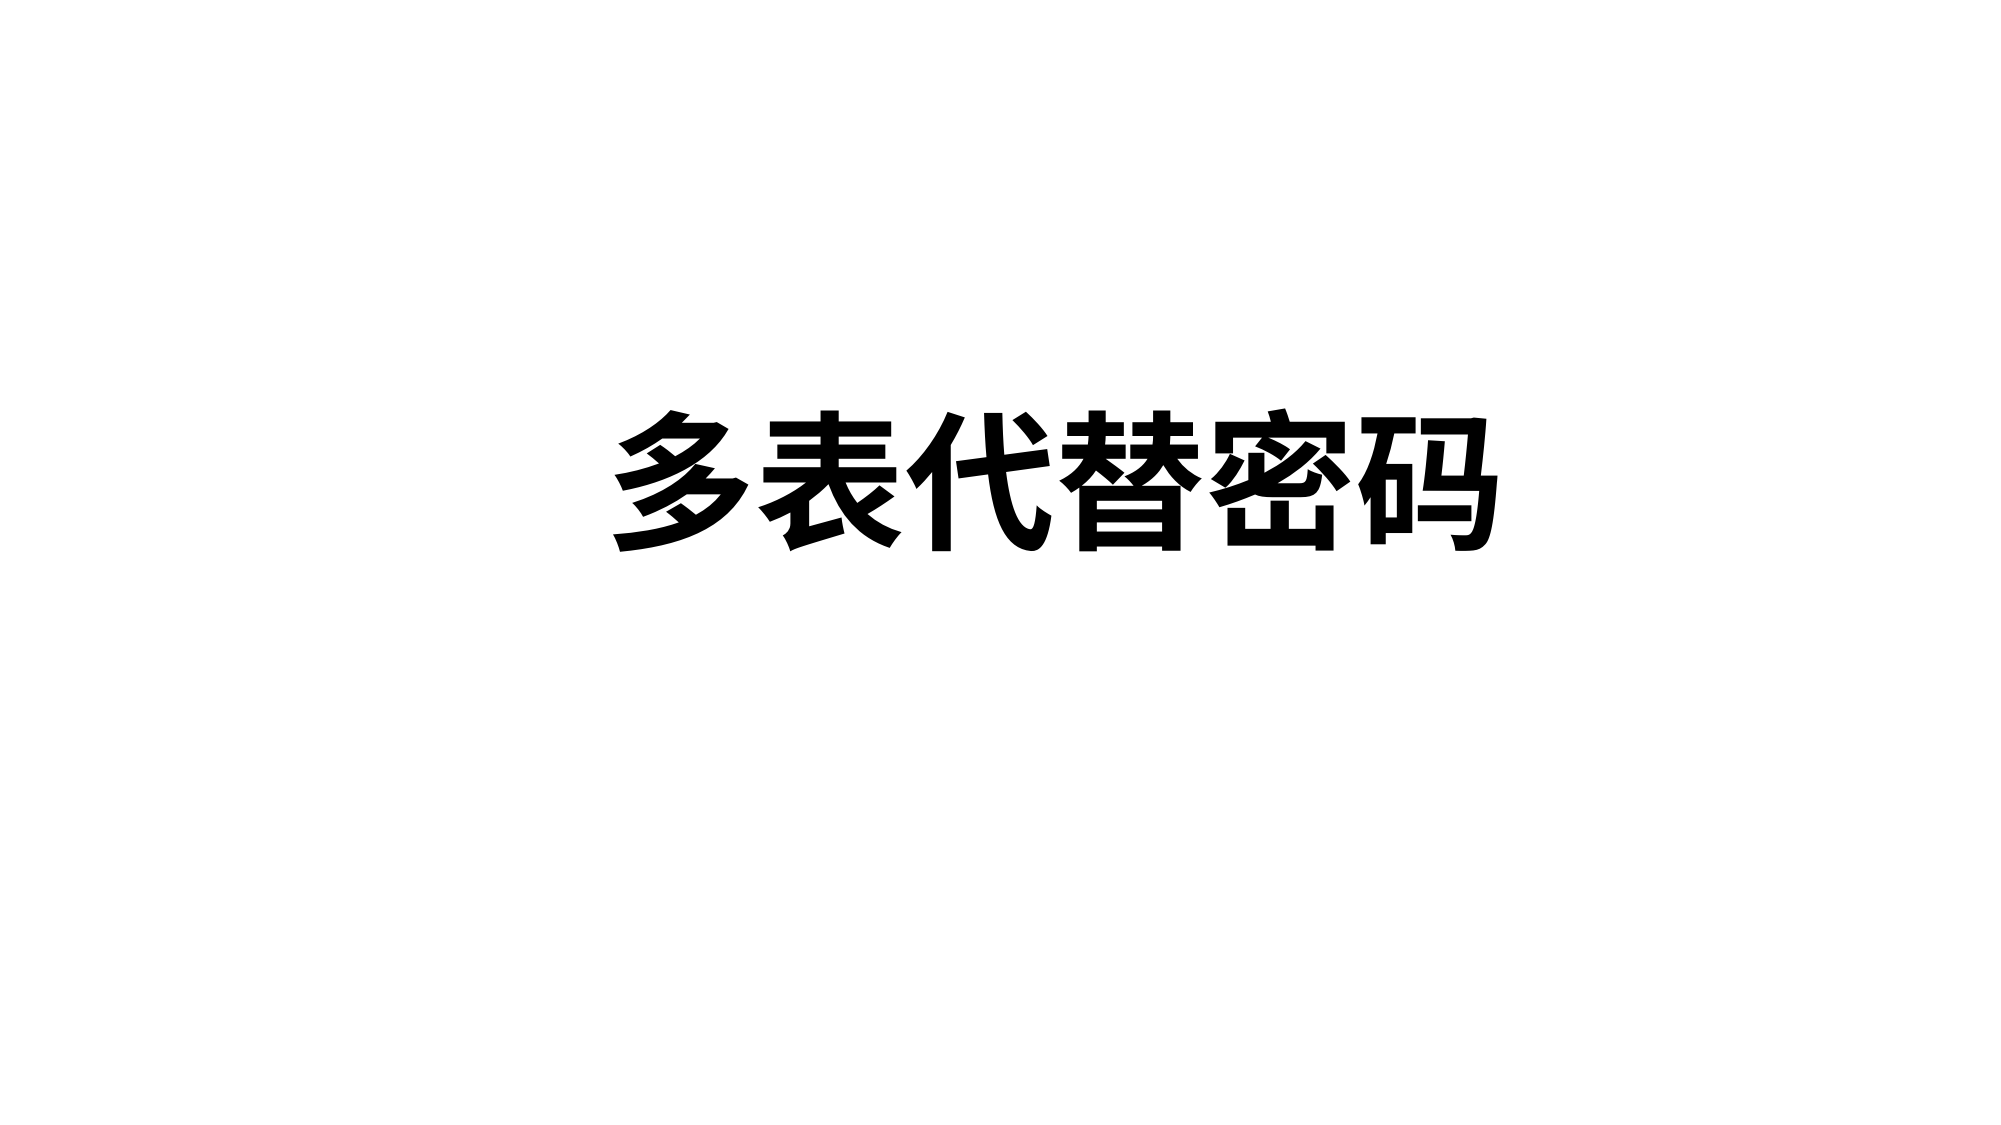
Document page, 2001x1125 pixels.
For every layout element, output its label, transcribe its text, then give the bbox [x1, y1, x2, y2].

list 多表代替密码 [338, 409, 1772, 859]
